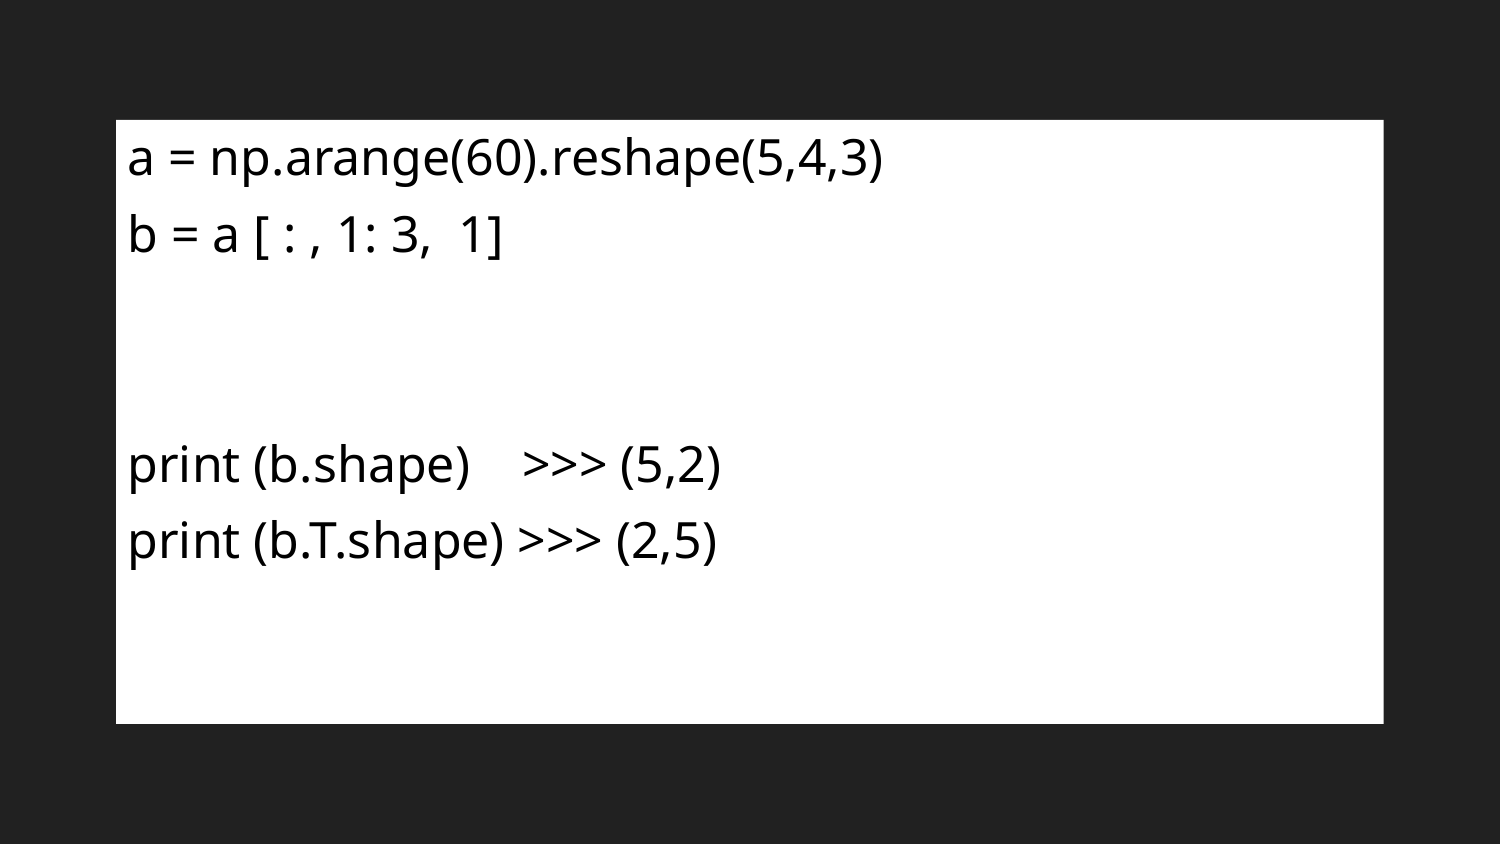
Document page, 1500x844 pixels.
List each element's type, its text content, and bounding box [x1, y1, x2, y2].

list a = np.arange(60).reshape(5,4,3) b = a [ : , 1: 3, 1] print (b.shape) >>> (5,2) print (b.T.shape) >>> (2,5) [116, 119, 1384, 724]
